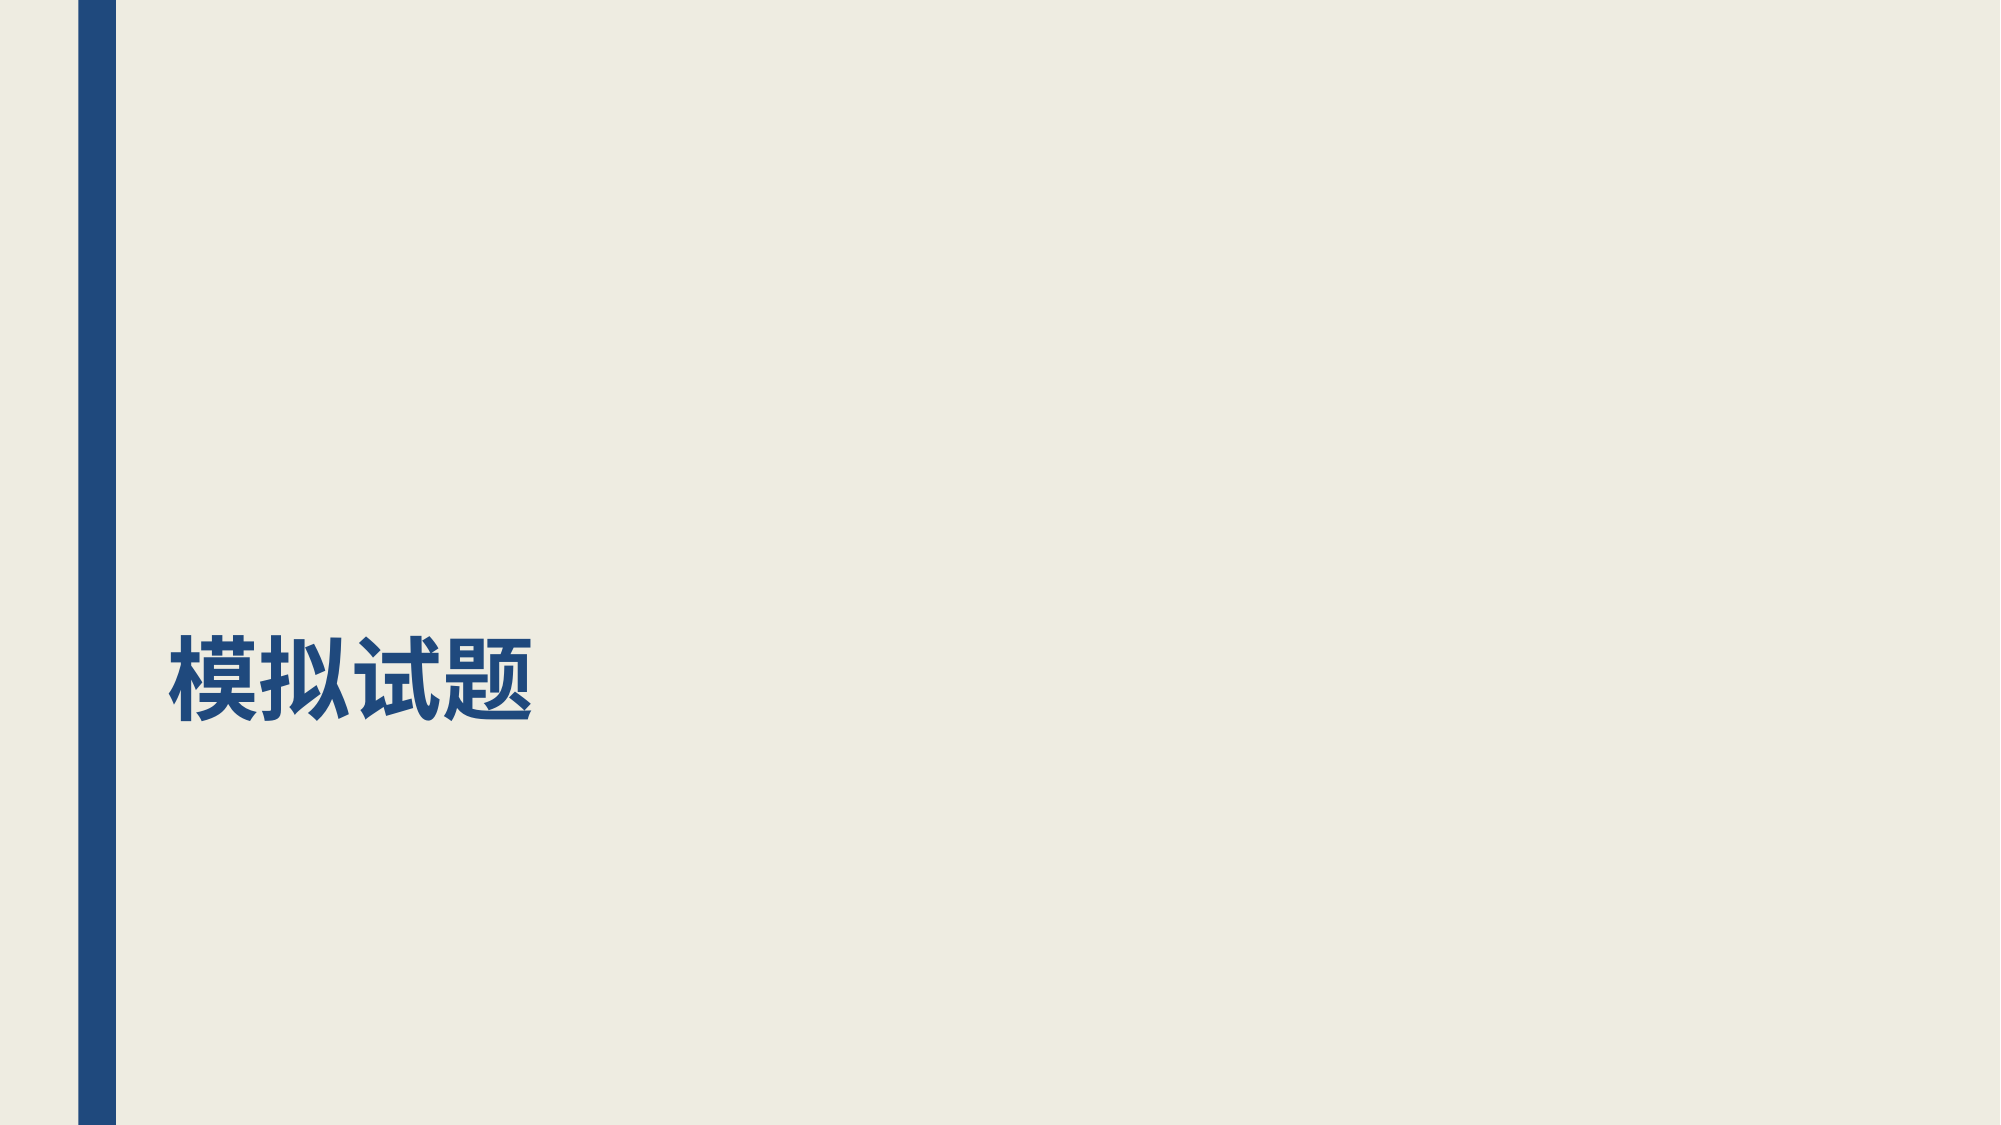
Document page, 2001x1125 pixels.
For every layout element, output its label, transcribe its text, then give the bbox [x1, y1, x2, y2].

title 模拟试题 [152, 627, 1728, 872]
